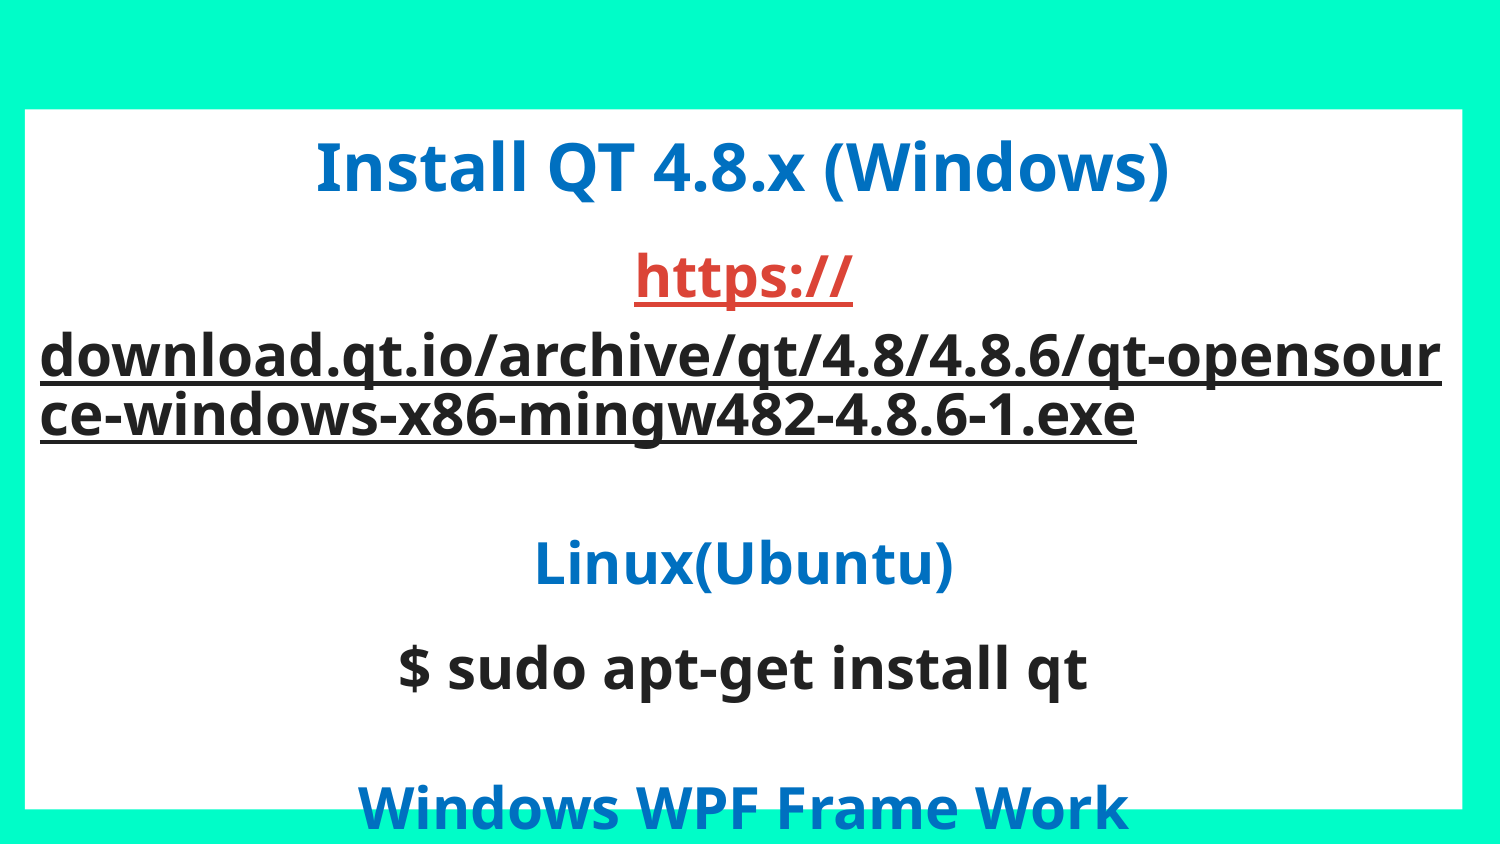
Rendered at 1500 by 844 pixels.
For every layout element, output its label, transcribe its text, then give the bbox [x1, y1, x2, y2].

title Install QT 4.8.x (Windows) https://download.qt.io/archive/qt/4.8/4.8.6/qt-opensource-windows-x86-mingw482-4.8.6-1.exe Linux(Ubuntu) $ sudo apt-get install qt Windows WPF Frame Work Please search google with how to install WPF windows [24, 109, 1463, 810]
